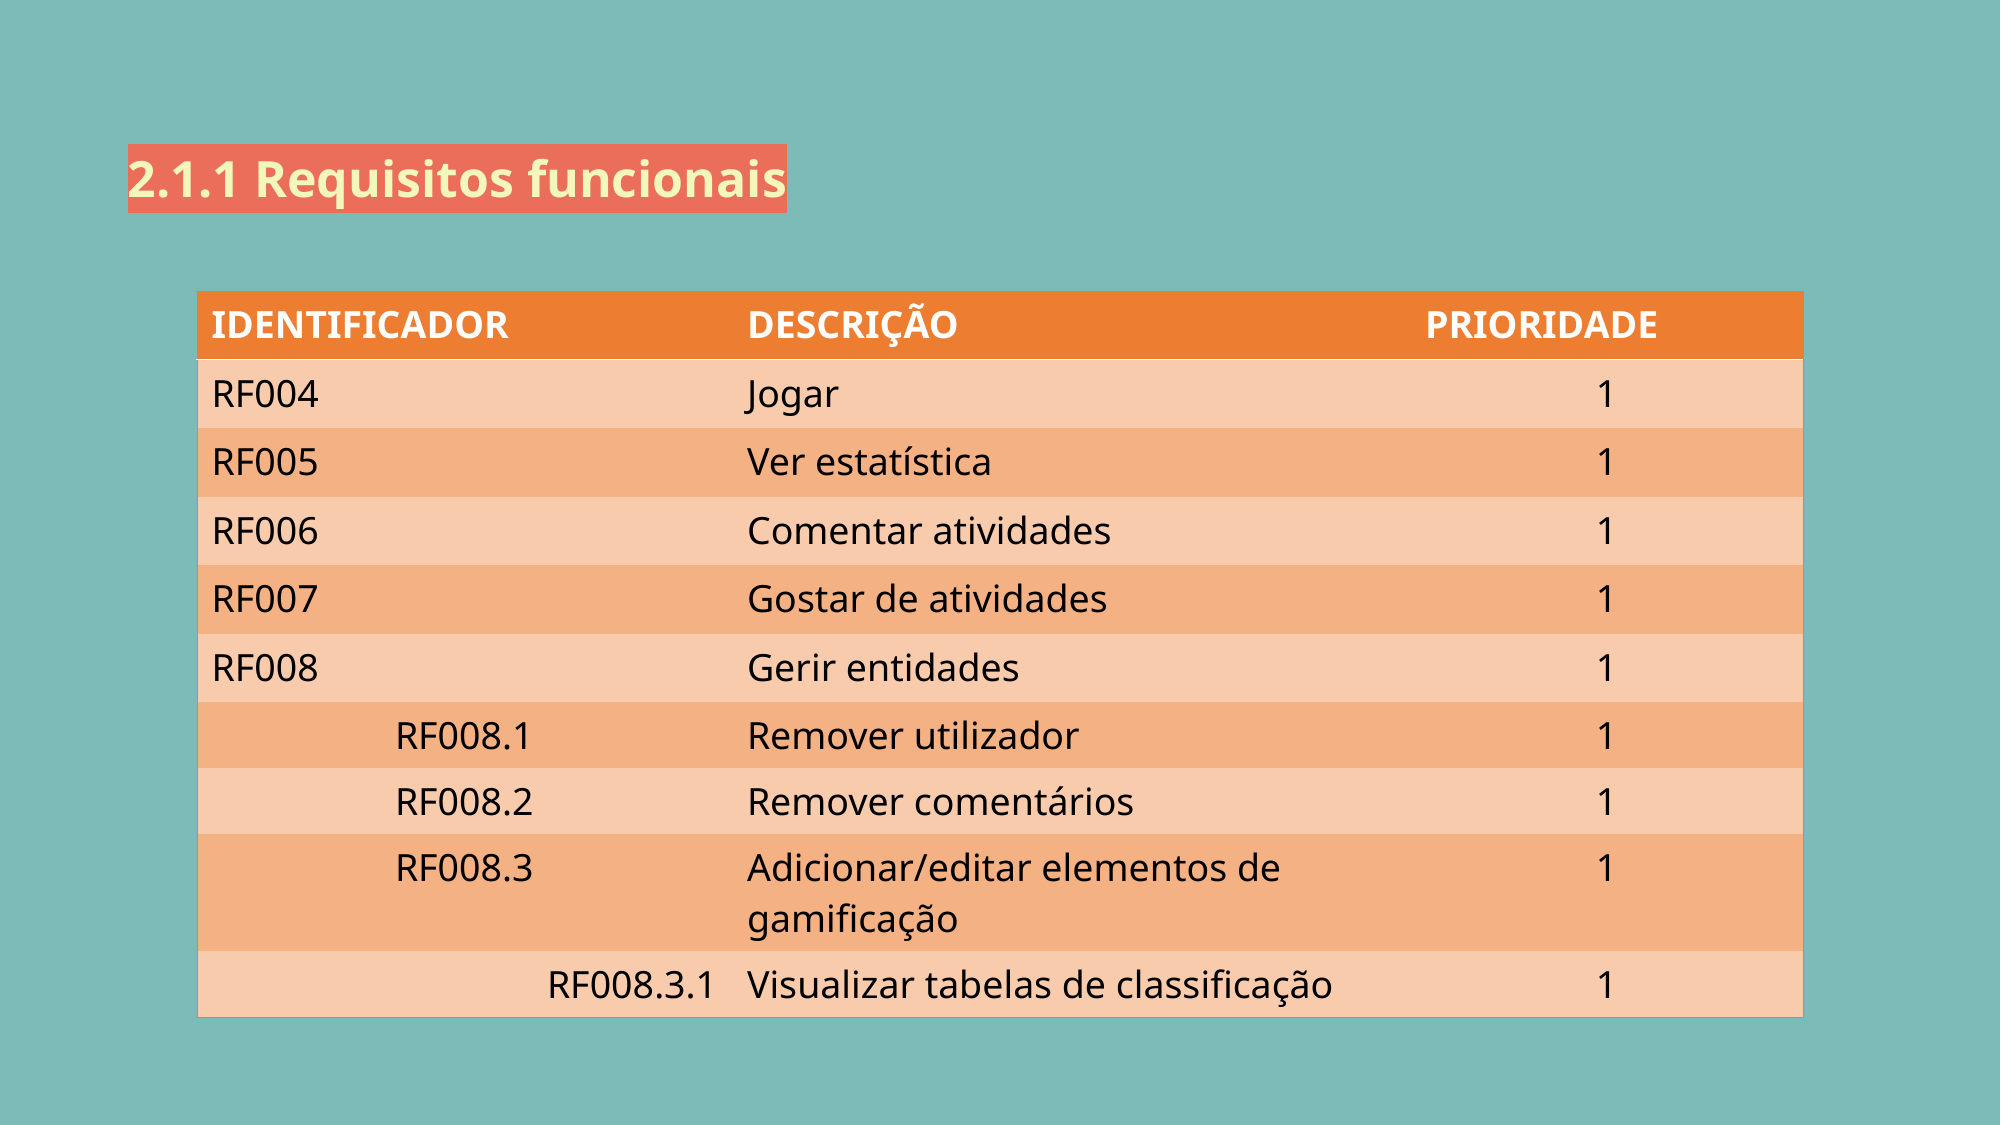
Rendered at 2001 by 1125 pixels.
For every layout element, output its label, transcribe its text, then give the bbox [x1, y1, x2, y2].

table_cell RF004 [198, 360, 732, 428]
table_cell RF005 [198, 428, 732, 497]
table_cell 1 [1410, 634, 1803, 702]
table_cell RF008.2 [198, 768, 732, 834]
table_cell RF008.3 [198, 834, 732, 951]
table_cell 1 [1410, 768, 1803, 834]
table_cell Ver estatística [732, 428, 1410, 497]
table_cell Remover comentários [732, 768, 1410, 834]
table_cell RF006 [198, 497, 732, 565]
table_cell RF008 [198, 634, 732, 702]
table_cell Gostar de atividades [732, 565, 1410, 634]
table_cell Remover utilizador [732, 702, 1410, 768]
table_cell RF007 [198, 565, 732, 634]
text_box 2.1.1 Requisitos funcionais [112, 147, 1888, 329]
table_cell Comentar atividades [732, 497, 1410, 565]
table_cell 1 [1410, 834, 1803, 951]
table_cell Adicionar/editar elementos de gamificação [732, 834, 1410, 951]
table_header IDENTIFICADOR [198, 329, 732, 359]
table_cell 1 [1410, 702, 1803, 768]
table_header DESCRIÇÃO [733, 329, 1410, 359]
table_cell Visualizar tabelas de classificação [732, 951, 1410, 1017]
table_cell 1 [1410, 497, 1803, 565]
table_cell 1 [1410, 565, 1803, 634]
table_cell Jogar [732, 360, 1410, 428]
table_cell Gerir entidades [732, 634, 1410, 702]
table_cell RF008.3.1 [198, 951, 732, 1017]
table_cell RF008.1 [198, 702, 732, 768]
table_cell 1 [1410, 951, 1803, 1017]
table_cell 1 [1410, 360, 1803, 428]
table_header PRIORIDADE [1411, 329, 1803, 359]
table_cell 1 [1410, 428, 1803, 497]
